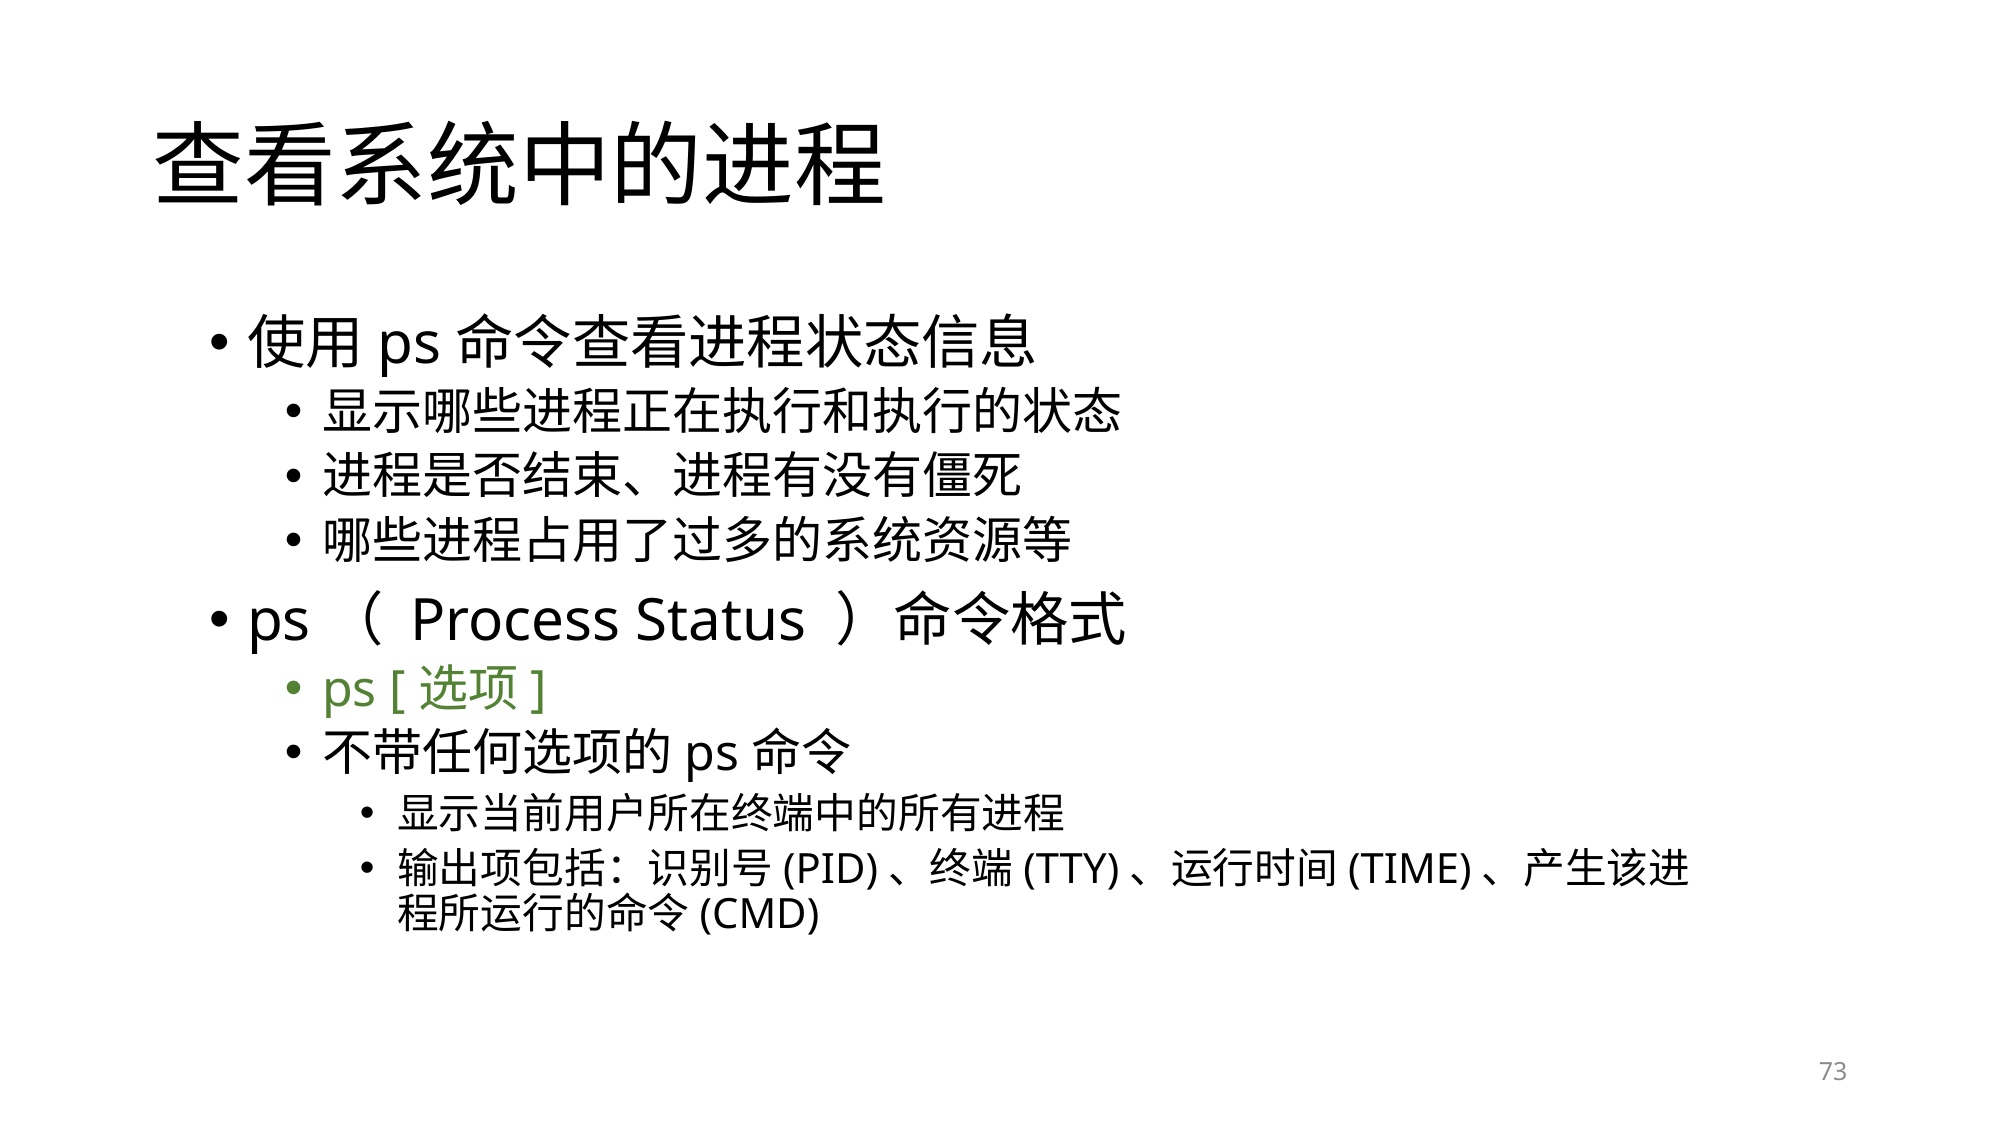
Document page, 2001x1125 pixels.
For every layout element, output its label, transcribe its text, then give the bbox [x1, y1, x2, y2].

title 查看系统中的进程 [137, 59, 1863, 278]
list 使用ps命令查看进程状态信息 显示哪些进程正在执行和执行的状态 进程是否结束、进程有没有僵死 哪些进程占用了过多的系统资源等 ps（ Process Status ）命令格式 ps [选项] 不带任何选项的ps命令 显示当前用户所在终端中的所有进程 输出项包括：识别号(PID)、终端(TTY)、运行时间(TIME)、产生该进程所运行的命令(CMD) [194, 305, 1721, 1008]
slide_number 73 [1412, 1042, 1863, 1103]
